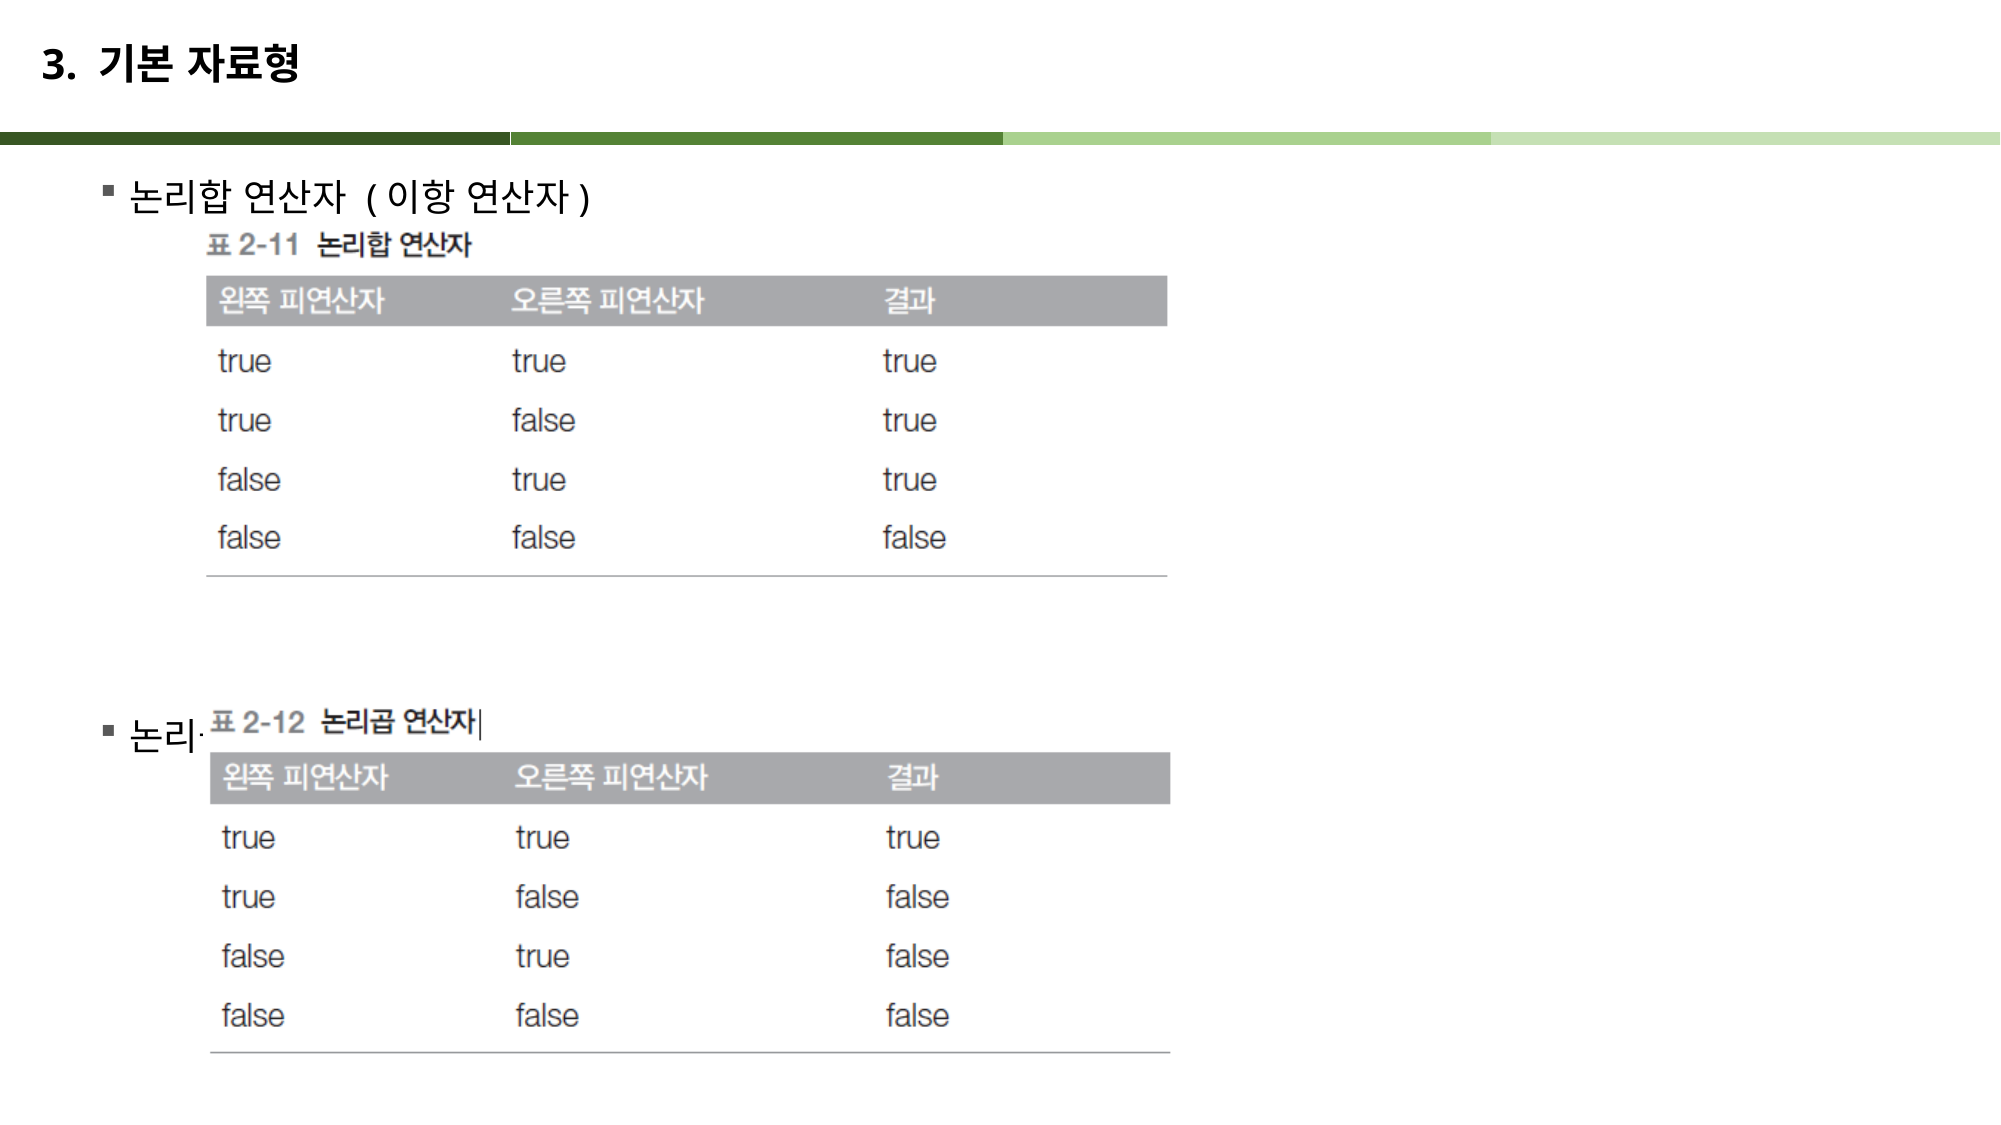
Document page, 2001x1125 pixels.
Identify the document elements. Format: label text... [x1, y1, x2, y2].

picture [202, 705, 1172, 1058]
picture [205, 227, 1172, 580]
title 3. 기본 자료형 [26, 32, 1681, 100]
list 논리합 연산자 (이항 연산자) 논리곱 연산자 (이항 연산자) [40, 166, 1466, 1104]
